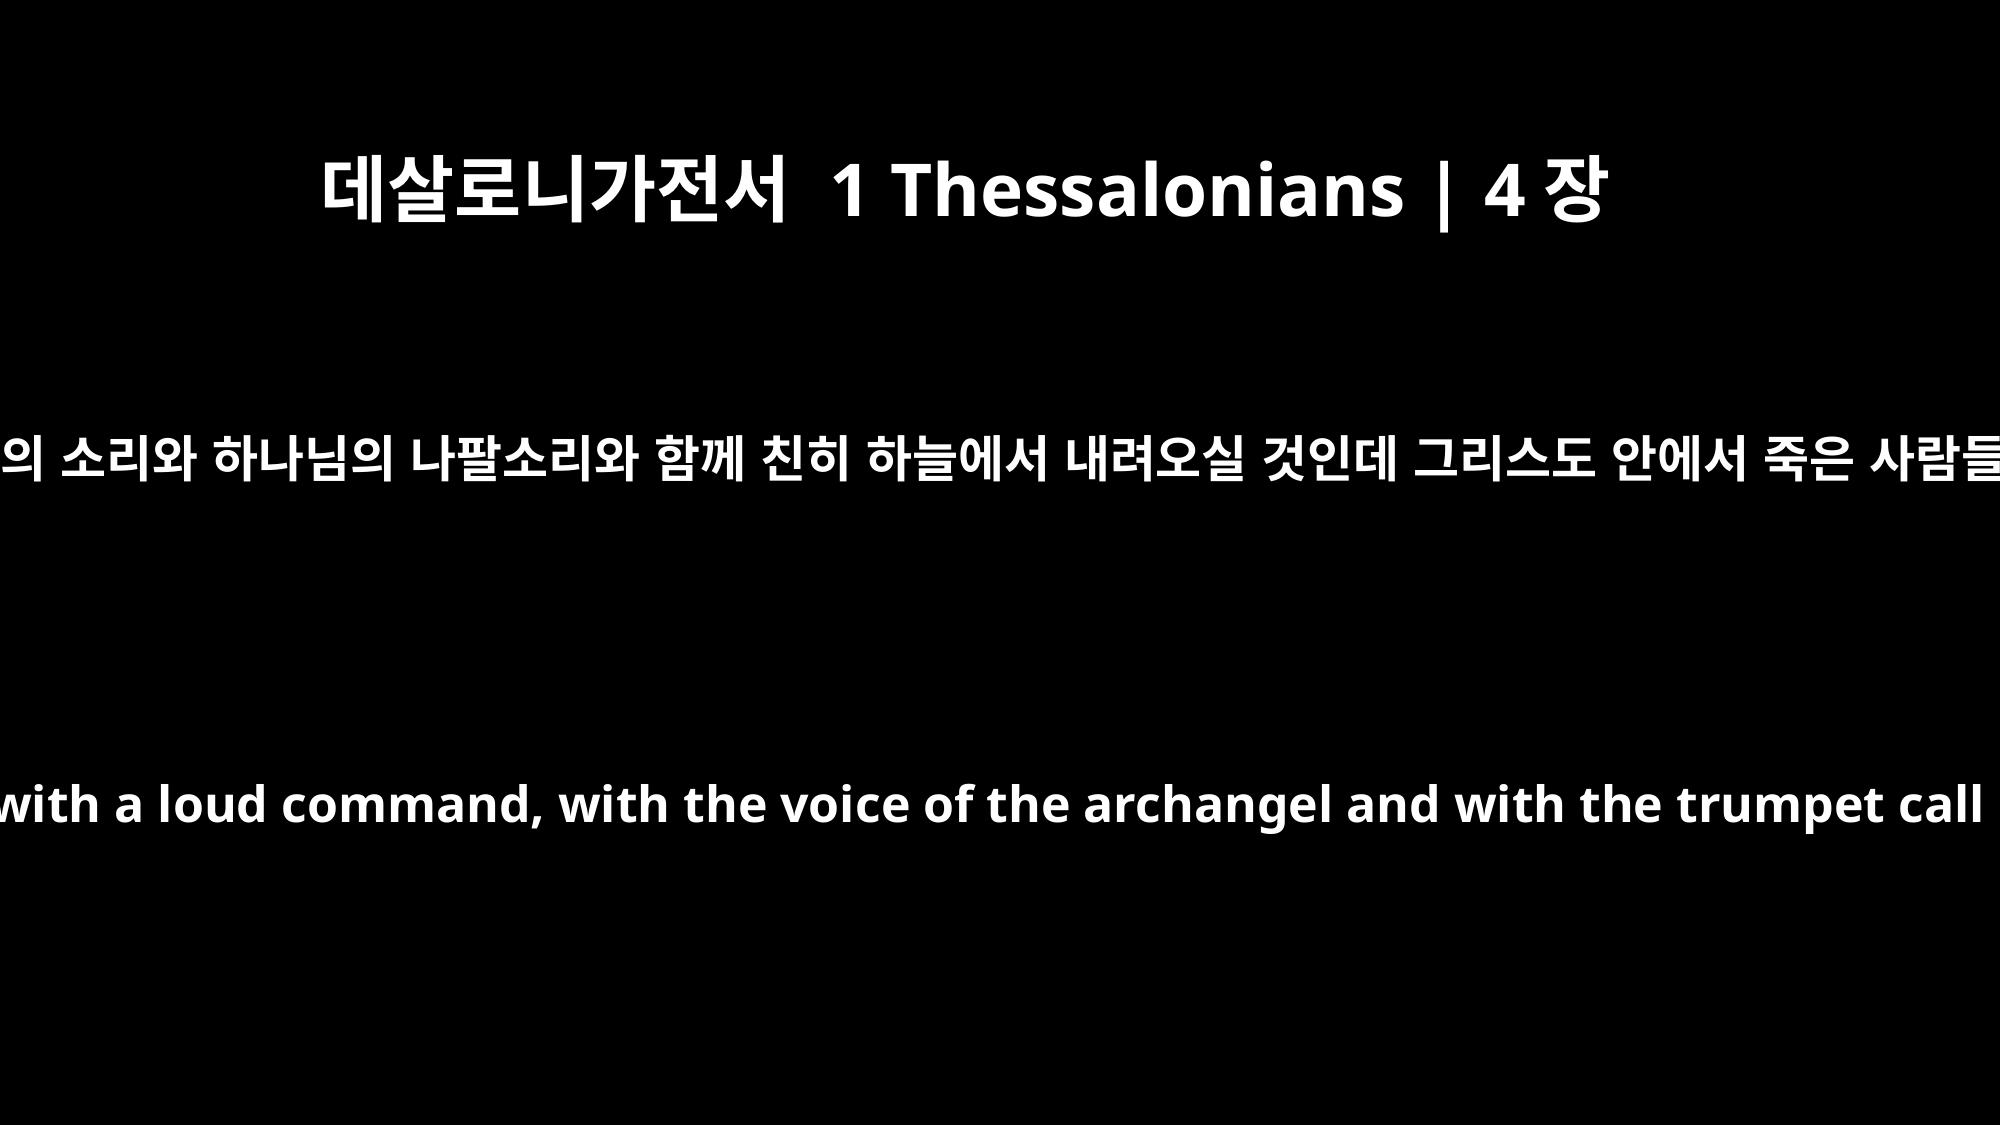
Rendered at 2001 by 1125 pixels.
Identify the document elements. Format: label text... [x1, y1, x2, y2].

text_box For the Lord himself will come down from heaven, with a loud command, with the voice of the archangel and with the trumpet call of God, and the dead in Christ will rise first. [0, 764, 2000, 840]
text_box 데살로니가전서 1 Thessalonians | 4장 [305, 136, 1626, 239]
text_box 16 주께서 호령과 천사장의 소리와 하나님의 나팔소리와 함께 친히 하늘에서 내려오실 것인데 그리스도 안에서 죽은 사람들이 먼저 일어나고 [0, 359, 2000, 495]
